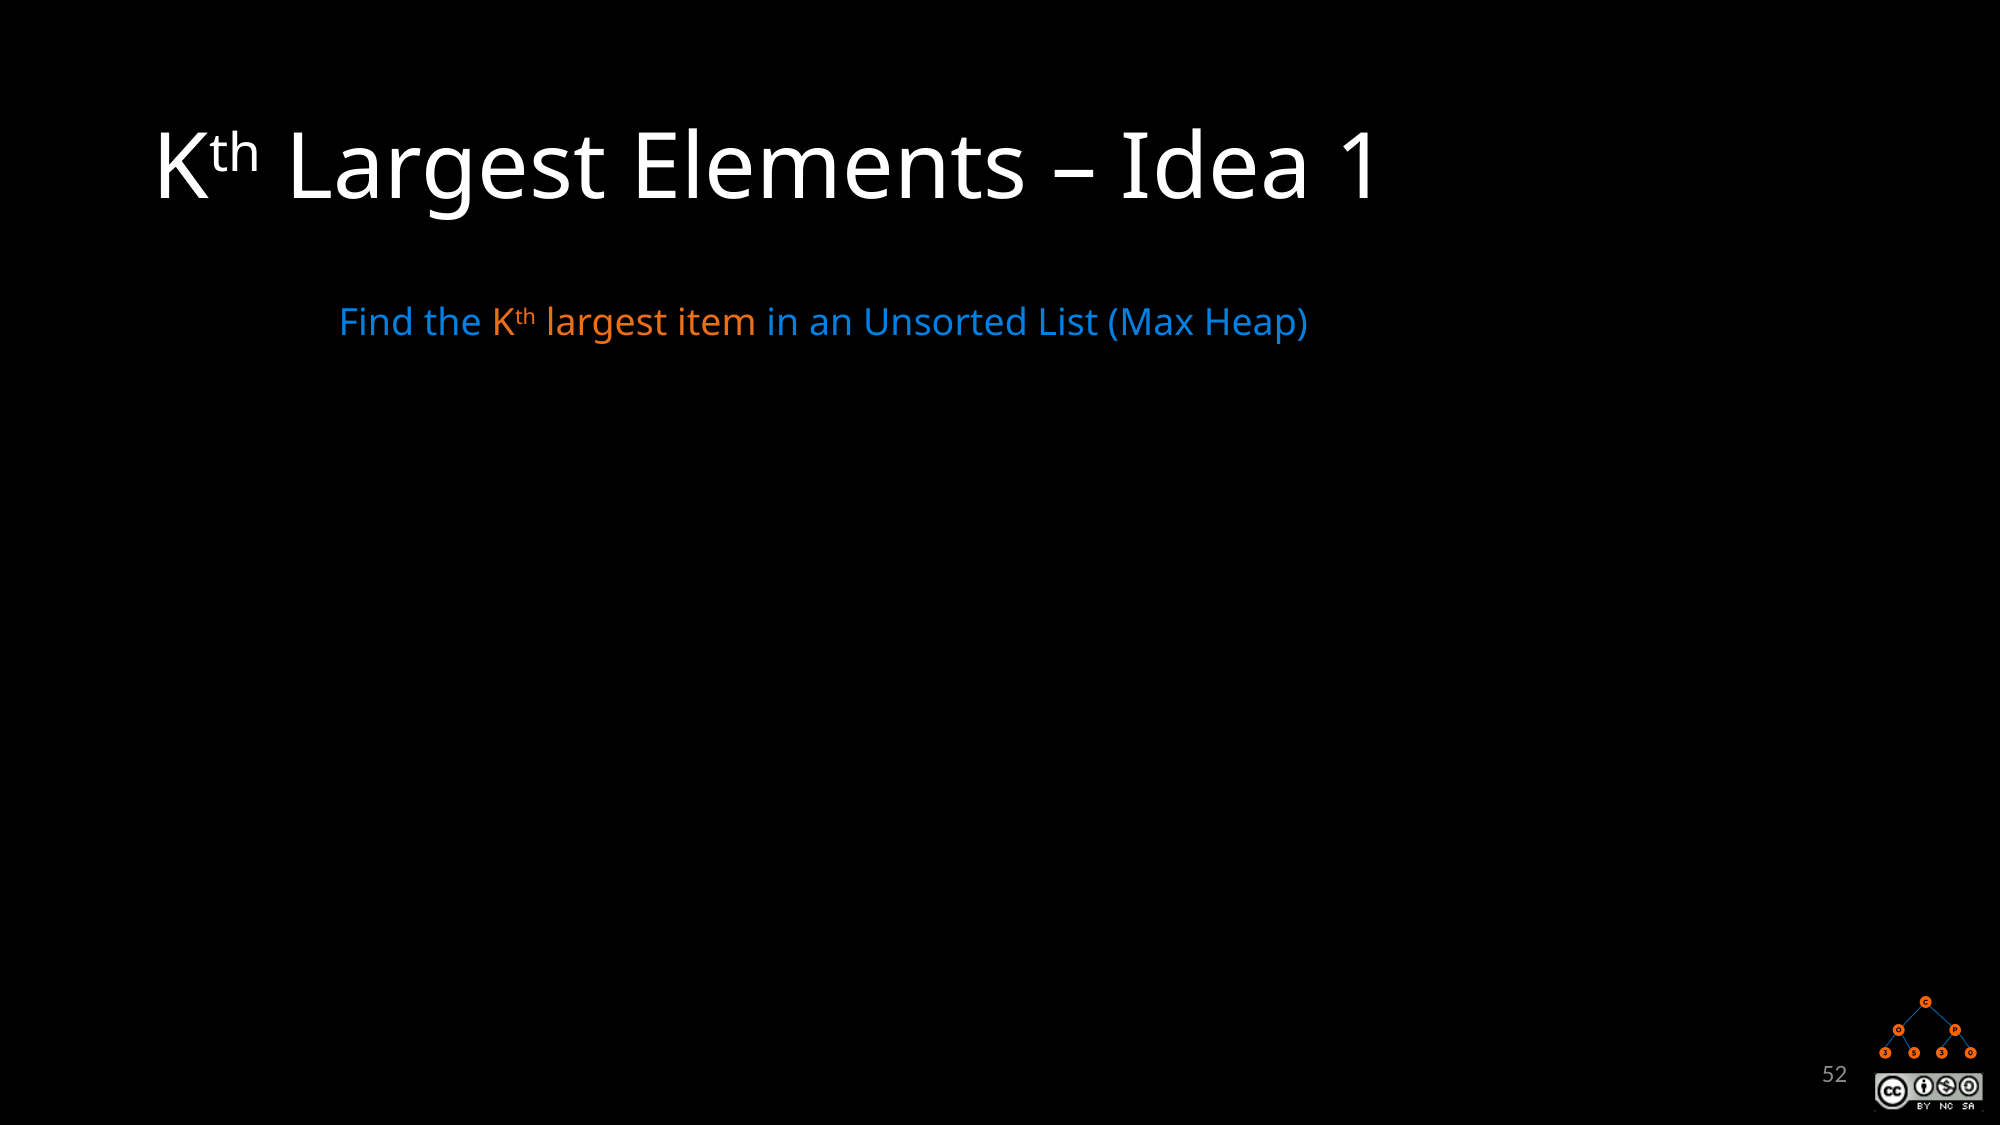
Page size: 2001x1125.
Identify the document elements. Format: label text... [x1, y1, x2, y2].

title Kth Largest Elements – Idea 1 [137, 59, 1863, 278]
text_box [1859, 988, 1998, 1112]
slide_number 52 [1412, 1042, 1859, 1103]
text_box Find the Kth largest item in an Unsorted List (Max Heap) [323, 290, 1488, 422]
